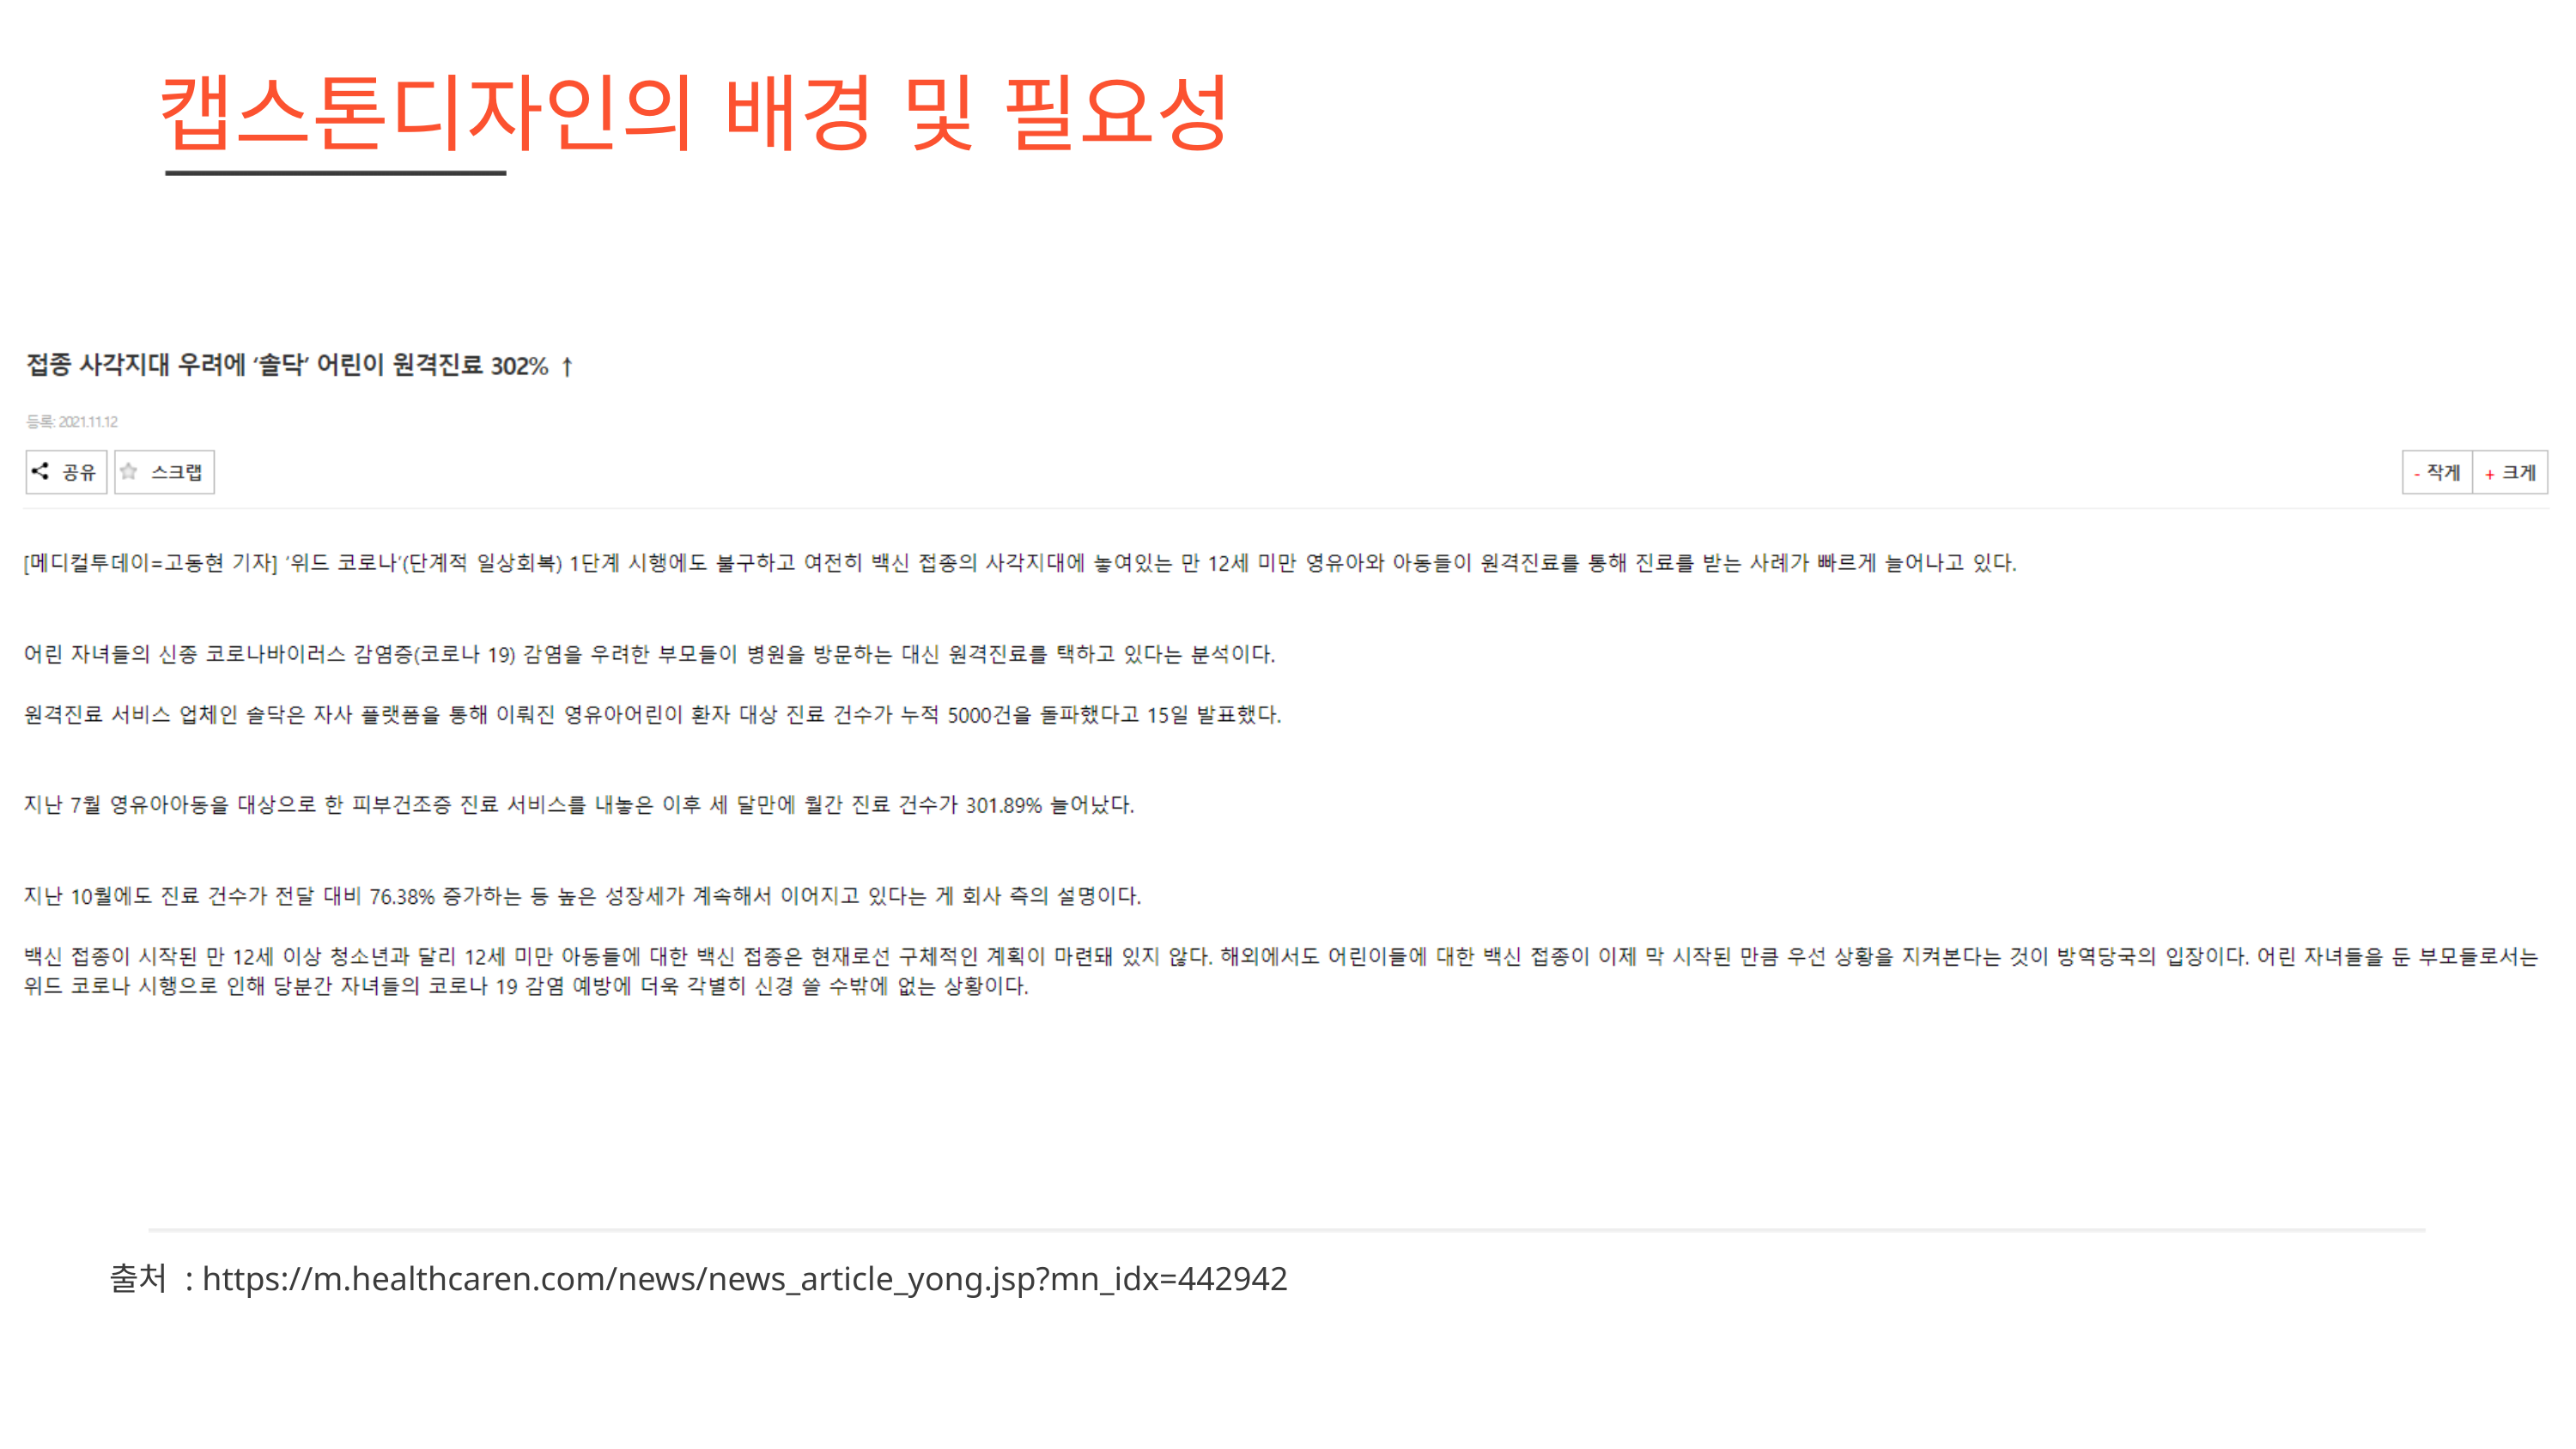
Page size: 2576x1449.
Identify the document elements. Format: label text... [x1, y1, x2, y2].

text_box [149, 1228, 2427, 1233]
text_box 캡스톤디자인의 배경 및 필요성 [144, 53, 1395, 168]
picture [20, 337, 2555, 1008]
text_box 출처 : https://m.healthcaren.com/news/news_article_yong.jsp?mn_idx=442942 [96, 1252, 2379, 1304]
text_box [163, 170, 507, 176]
